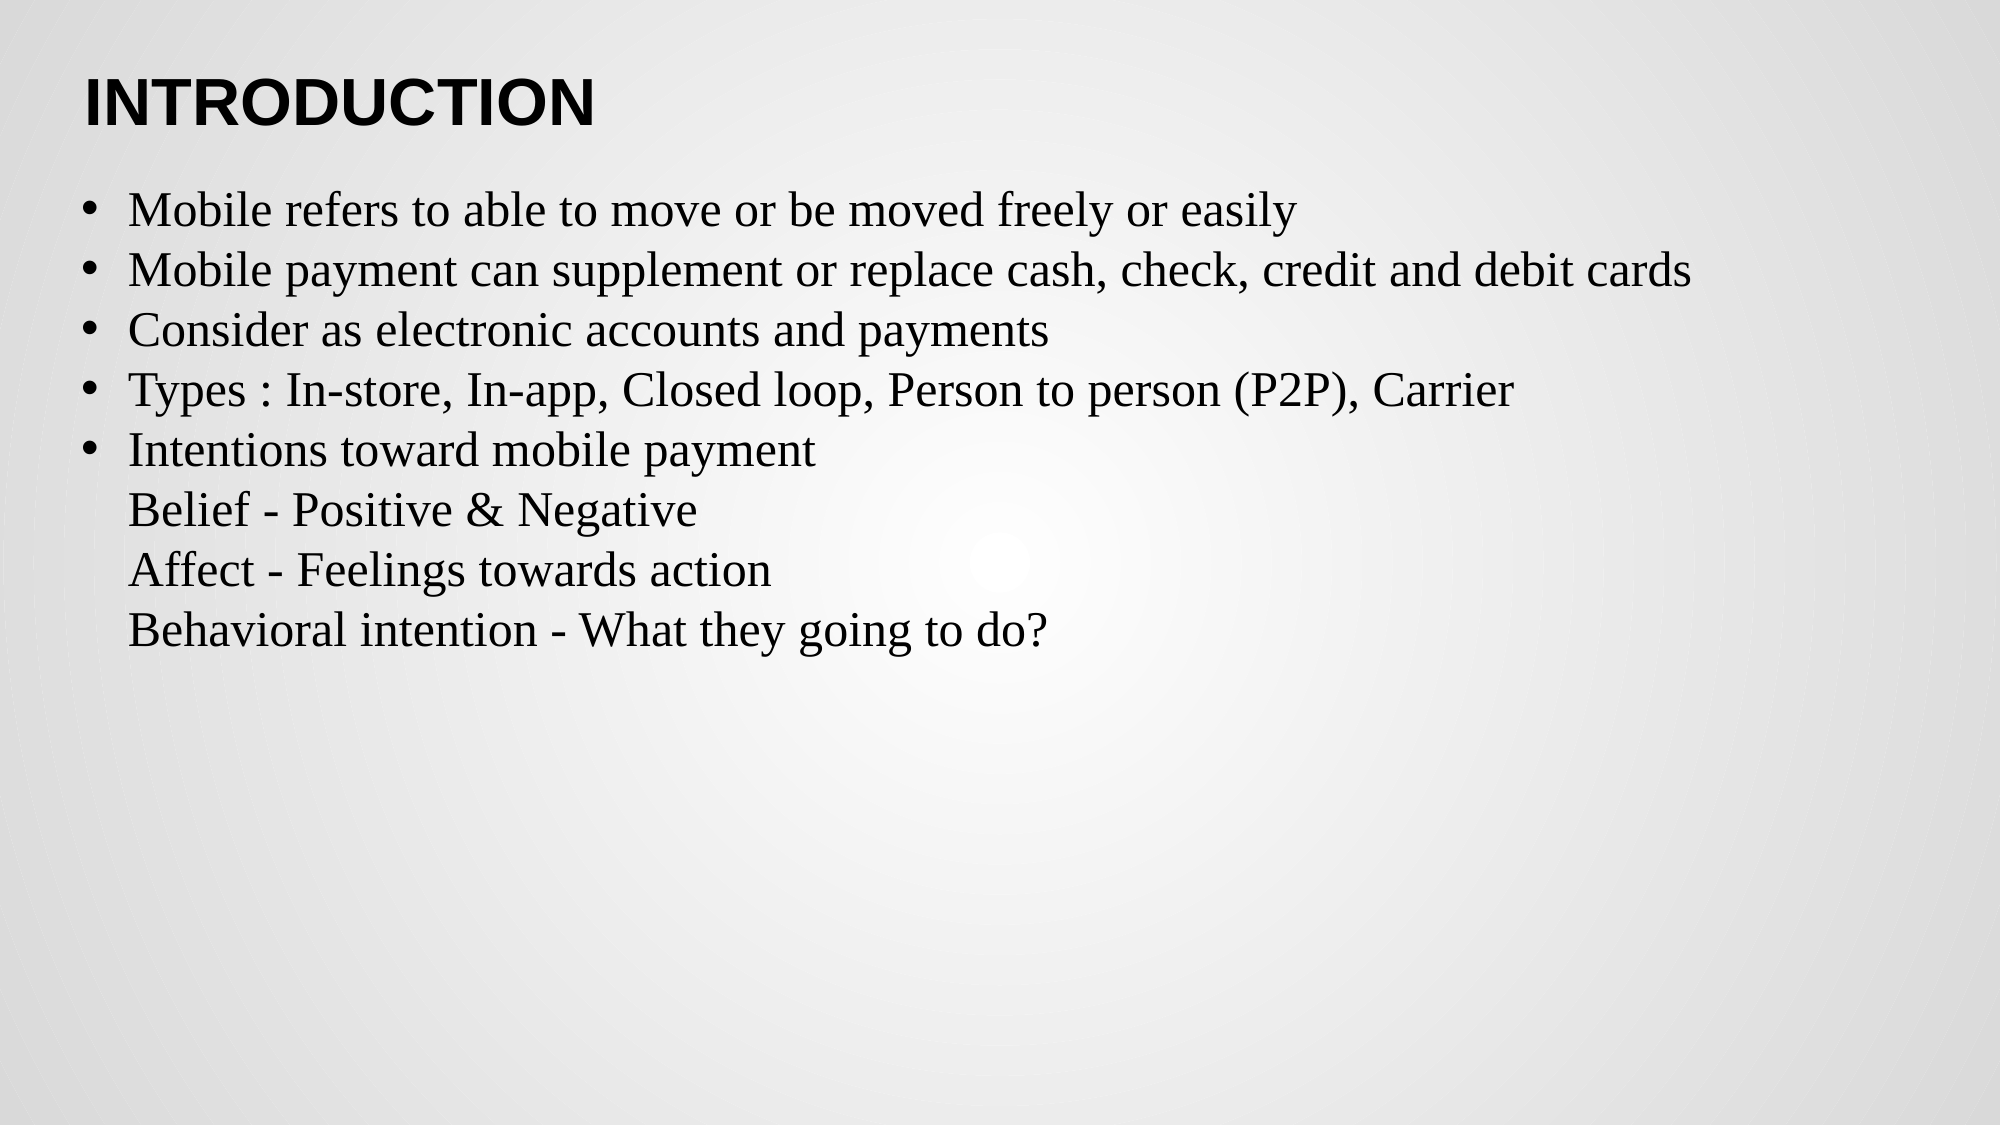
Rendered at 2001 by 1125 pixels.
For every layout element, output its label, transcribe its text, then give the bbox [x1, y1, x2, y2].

text_box Mobile refers to able to move or be moved freely or easily Mobile payment can supplement or replace cash, check, credit and debit cards Consider as electronic accounts and payments Types : In-store, In-app, Closed loop, Person to person (P2P), Carrier Intentions toward mobile payment Belief - Positive & Negative Affect - Feelings towards action Behavioral intention - What they going to do? [66, 169, 1708, 725]
title INTRODUCTION [84, 35, 1843, 162]
